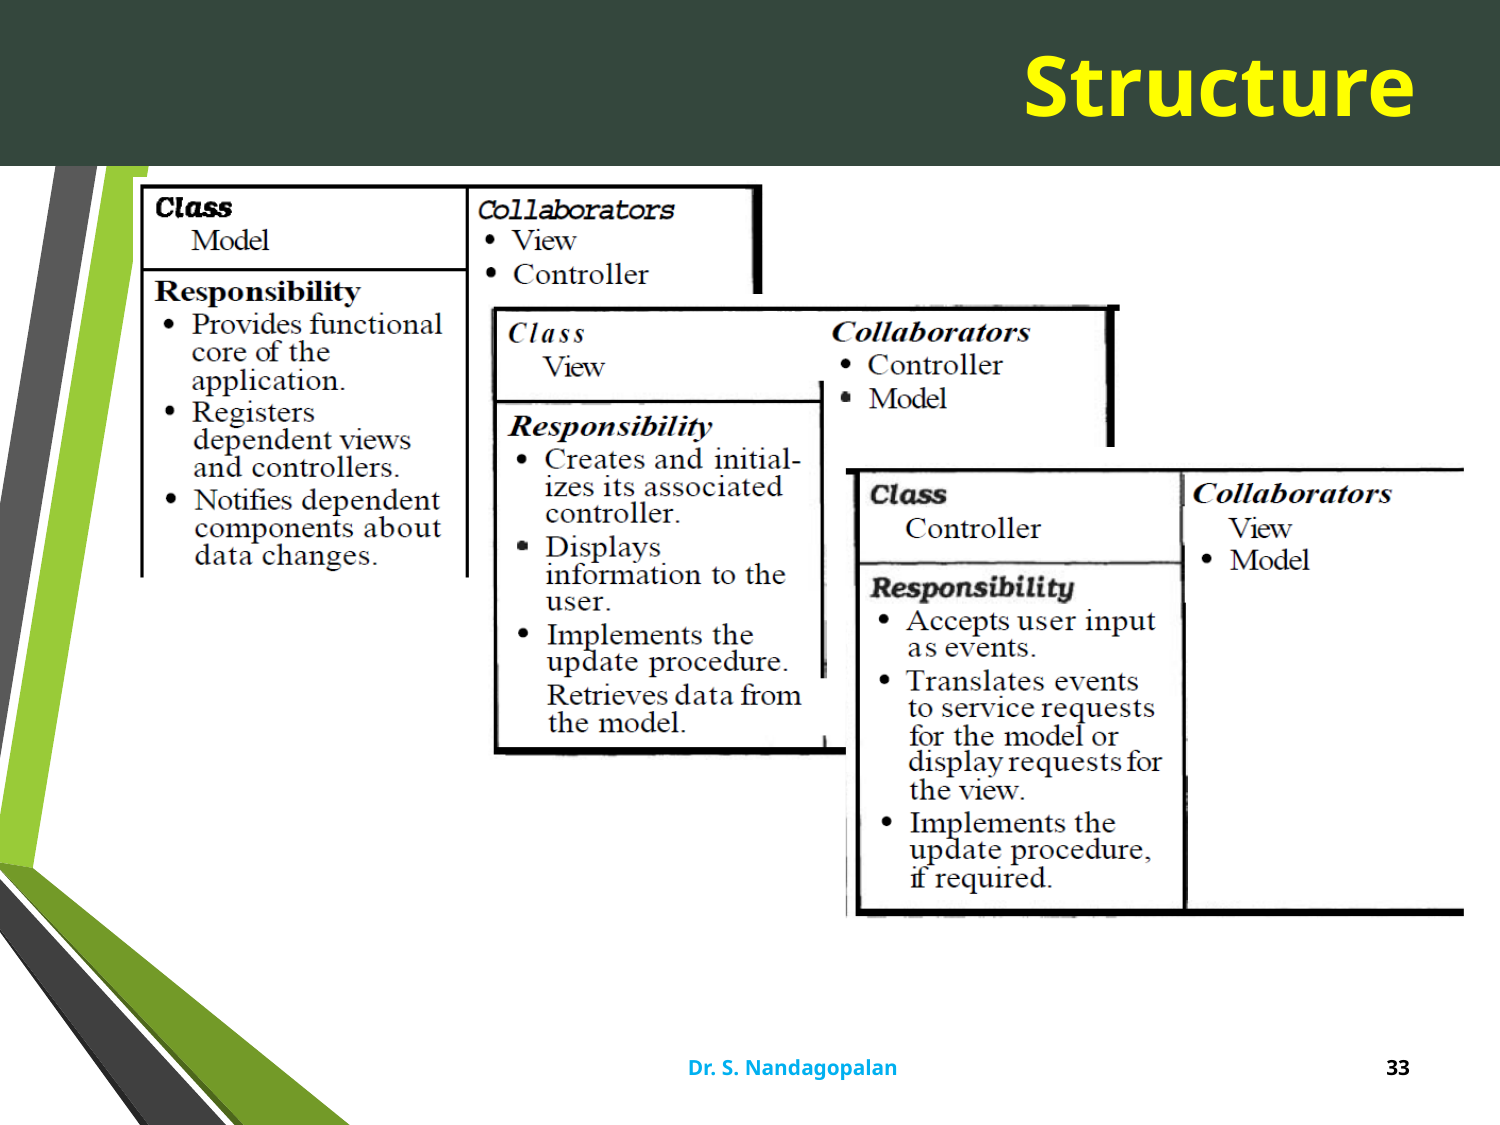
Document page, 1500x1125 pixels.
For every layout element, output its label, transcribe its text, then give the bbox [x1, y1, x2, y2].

title Structure [0, 0, 1500, 166]
slide_number 33 [1354, 1039, 1425, 1099]
picture [132, 176, 1481, 931]
footer Dr. S. Nandagopalan [323, 1039, 913, 1099]
